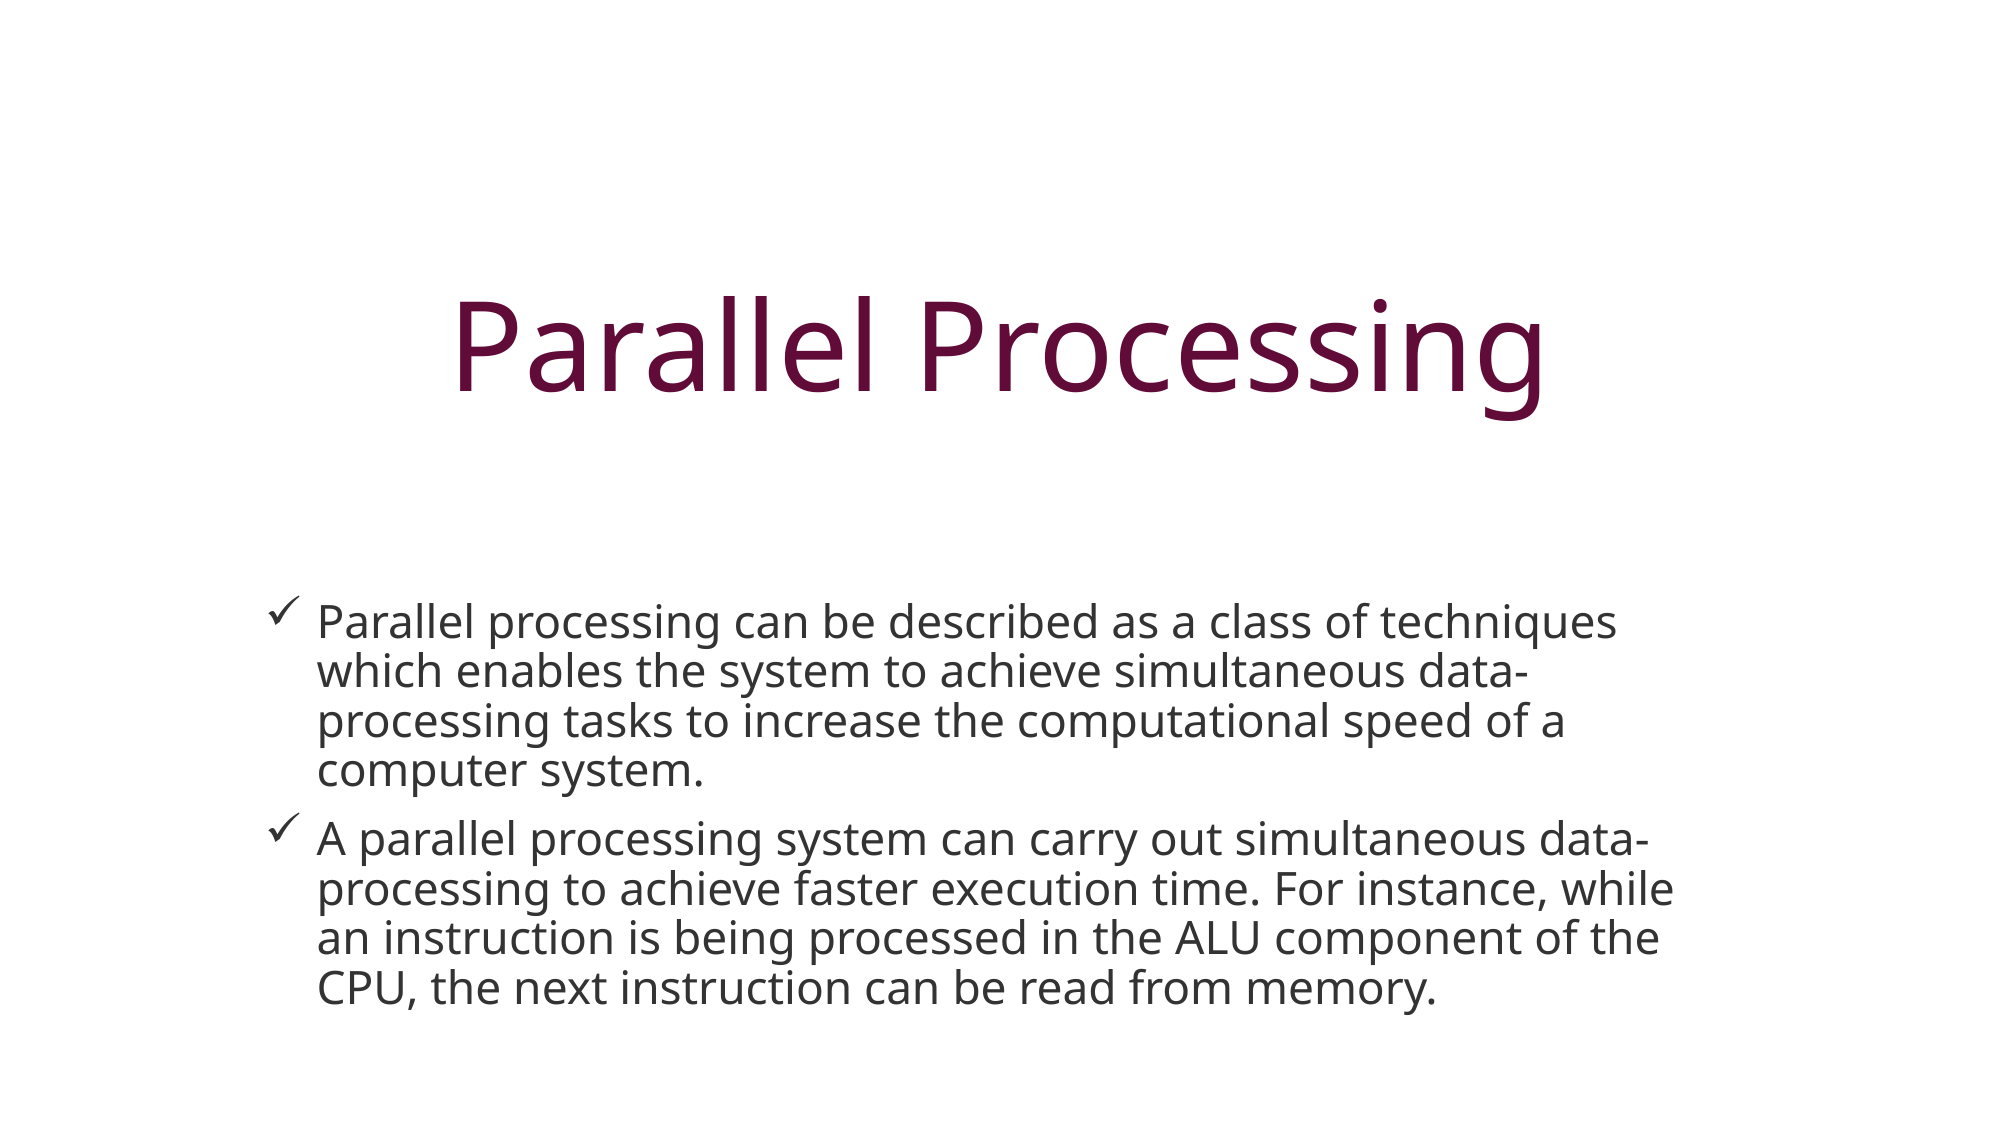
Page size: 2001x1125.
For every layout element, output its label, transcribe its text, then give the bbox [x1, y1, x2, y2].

title Parallel Processing [249, 184, 1750, 576]
subtitle Parallel processing can be described as a class of techniques which enables the system to achieve simultaneous data-processing tasks to increase the computational speed of a computer system. A parallel processing system can carry out simultaneous data-processing to achieve faster execution time. For instance, while an instruction is being processed in the ALU component of the CPU, the next instruction can be read from memory. [249, 590, 1750, 1024]
